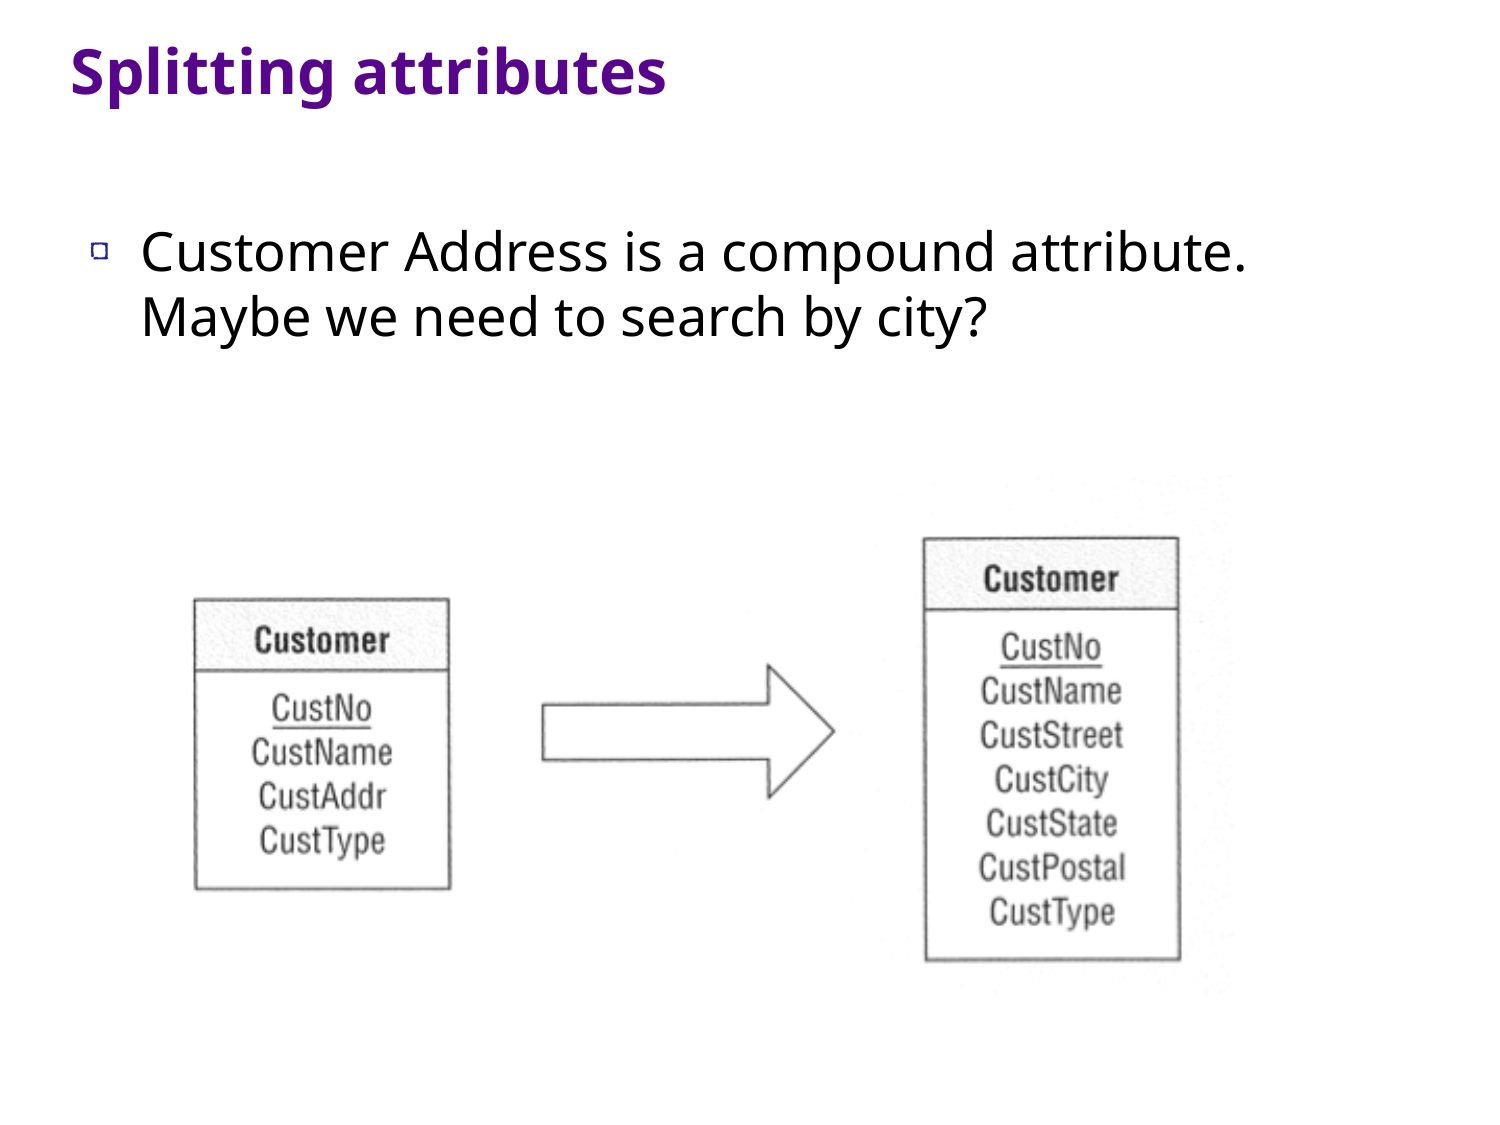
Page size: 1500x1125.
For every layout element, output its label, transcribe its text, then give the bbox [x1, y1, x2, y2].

text_box Splitting attributes [63, 24, 1336, 114]
text_box Customer Address is a compound attribute. Maybe we need to search by city? [77, 210, 1323, 355]
picture [90, 240, 112, 260]
picture [165, 475, 1234, 995]
